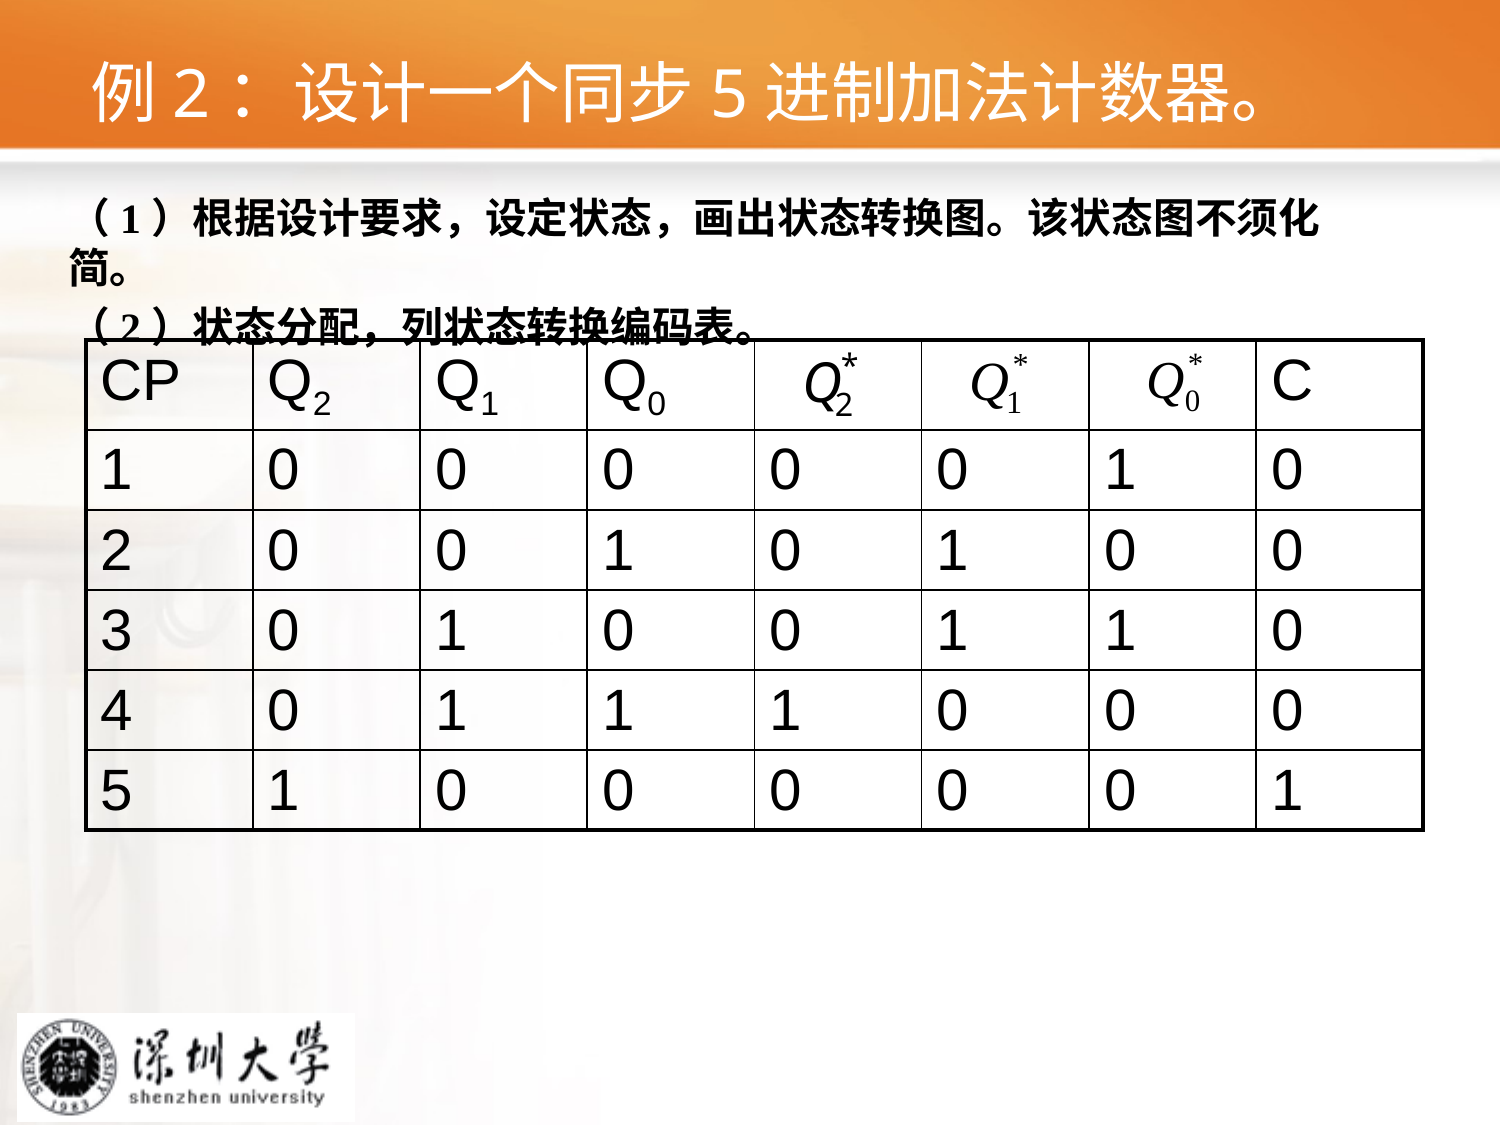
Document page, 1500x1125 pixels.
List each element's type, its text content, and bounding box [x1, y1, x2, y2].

title 例2：设计一个同步5进制加法计数器。 [75, 45, 1425, 138]
table_cell 2 [88, 511, 252, 589]
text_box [1139, 340, 1211, 425]
table_cell 0 [588, 751, 754, 828]
text_box （1）根据设计要求，设定状态，画出状态转换图。该状态图不须化简。 （2）状态分配，列状态转换编码表。 [53, 184, 1388, 327]
table_header [1090, 342, 1136, 429]
table_header [872, 342, 921, 429]
table_cell 0 [922, 751, 1088, 828]
table_cell 0 [254, 671, 419, 749]
table_cell 0 [1257, 431, 1421, 509]
table_cell 0 [1090, 511, 1255, 589]
table_cell 3 [88, 591, 252, 669]
table_cell 0 [421, 511, 586, 589]
table_cell 0 [254, 511, 419, 589]
table_cell 0 [421, 431, 586, 509]
table_cell 4 [88, 671, 252, 749]
table_header [1214, 342, 1255, 429]
table_header [1038, 342, 1088, 429]
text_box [962, 340, 1037, 424]
table_cell 1 [1090, 431, 1255, 509]
table_header Q1 [421, 342, 586, 429]
table_cell 0 [1257, 511, 1421, 589]
table_cell 1 [588, 671, 754, 749]
table_cell 1 [88, 431, 252, 509]
table_cell 1 [421, 591, 586, 669]
table_cell 0 [588, 431, 754, 509]
table_cell 0 [1257, 671, 1421, 749]
table_cell 0 [755, 511, 921, 589]
table_cell 0 [755, 591, 921, 669]
table_cell 0 [588, 591, 754, 669]
table_header C [1257, 342, 1421, 429]
table_cell 1 [421, 671, 586, 749]
picture [0, 0, 1500, 1125]
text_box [799, 337, 869, 426]
table_header Q0 [588, 342, 754, 429]
table_cell 1 [755, 671, 921, 749]
table_cell 1 [922, 591, 1088, 669]
table_cell 1 [1257, 751, 1421, 828]
table_cell 0 [922, 431, 1088, 509]
table_header [755, 342, 795, 429]
table_header CP [88, 342, 252, 429]
table_cell 0 [755, 751, 921, 828]
table_cell 0 [254, 591, 419, 669]
table_cell 0 [1090, 671, 1255, 749]
table_cell 0 [1257, 591, 1421, 669]
table_cell 5 [88, 751, 252, 828]
table_cell 0 [254, 431, 419, 509]
table_cell 1 [922, 511, 1088, 589]
table_cell 0 [421, 751, 586, 828]
table_cell 0 [922, 671, 1088, 749]
table_header Q2 [254, 342, 419, 429]
table_header [922, 342, 959, 429]
table_cell 1 [1090, 591, 1255, 669]
table_cell 1 [254, 751, 419, 828]
table_cell 1 [588, 511, 754, 589]
table_cell 0 [755, 431, 921, 509]
table_cell 0 [1090, 751, 1255, 828]
